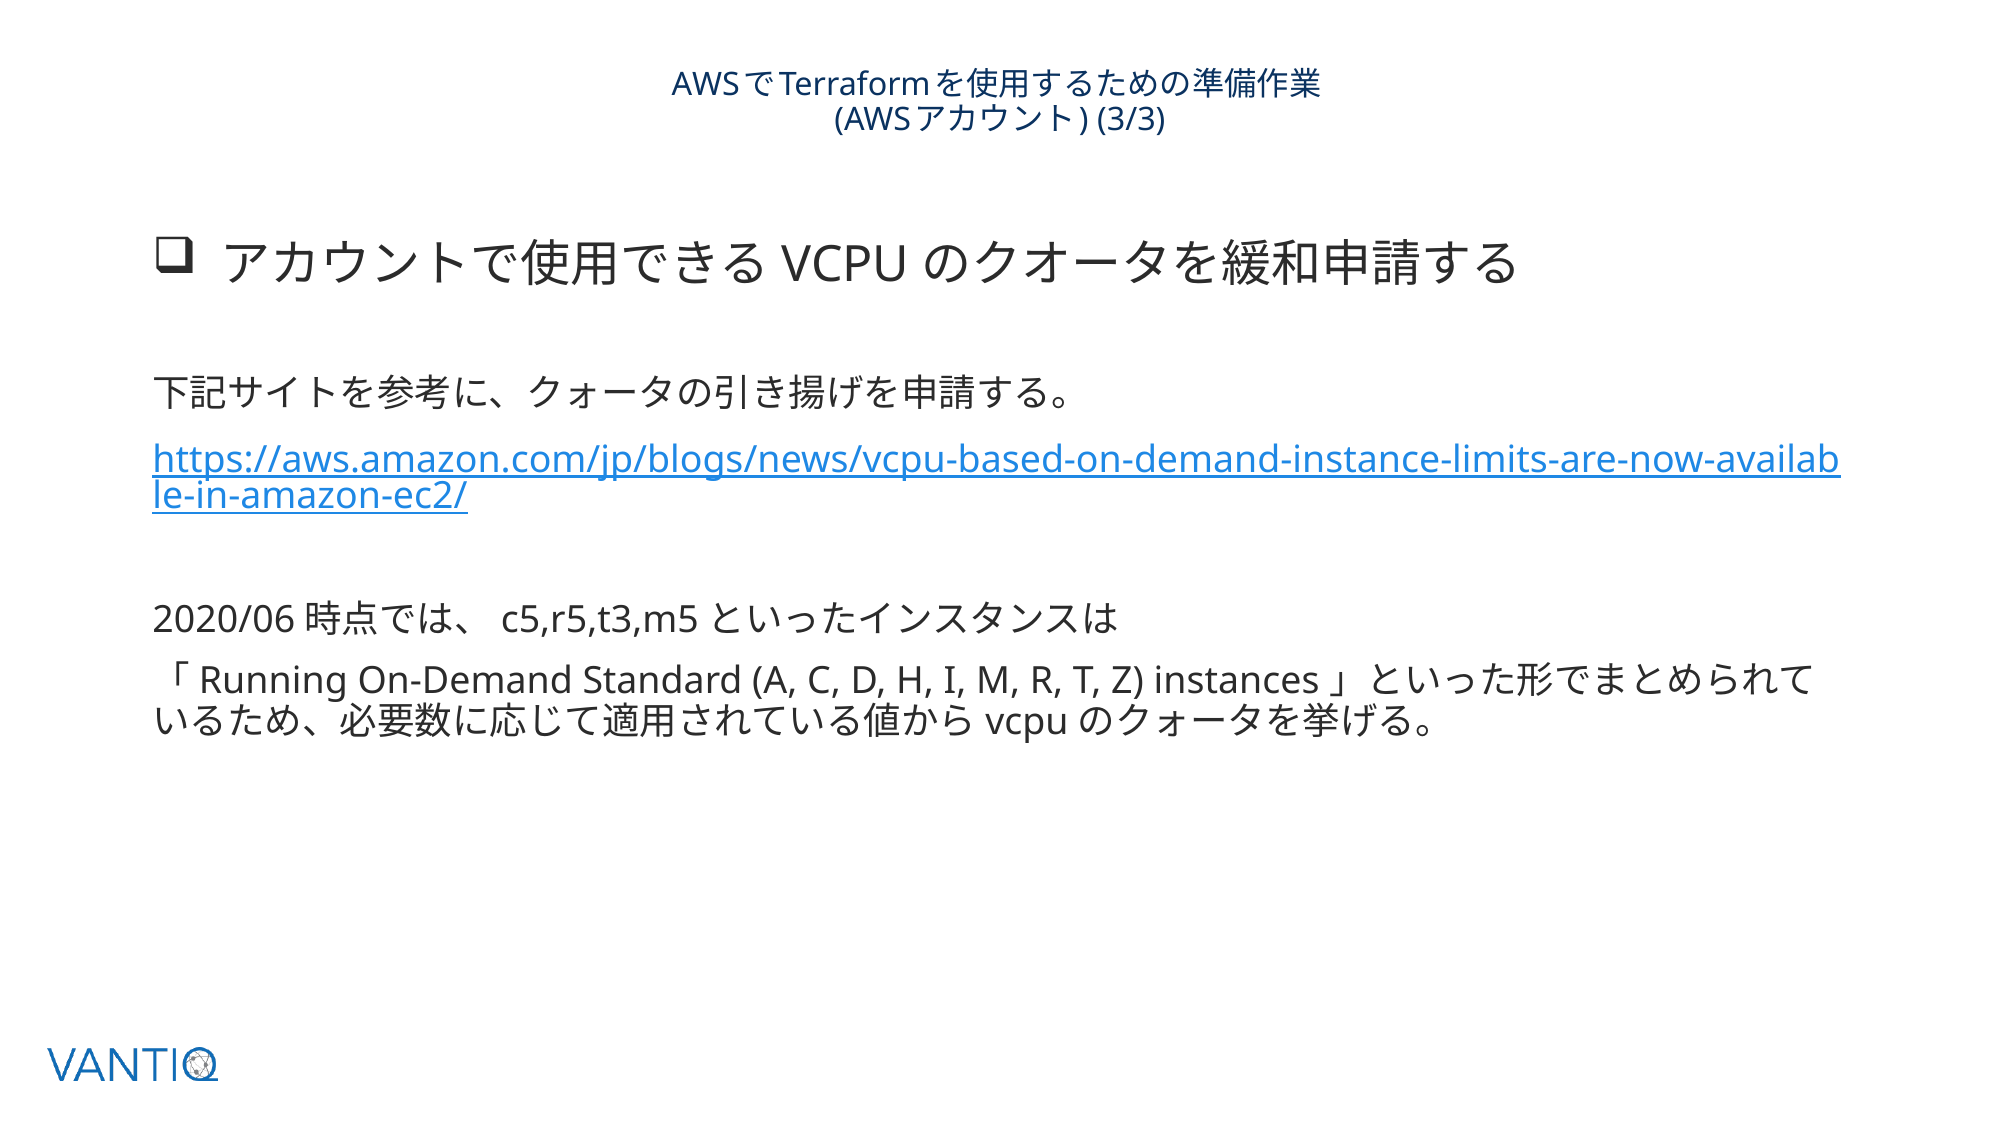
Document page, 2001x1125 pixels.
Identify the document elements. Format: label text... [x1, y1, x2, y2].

title AWSでTerraformを使用するための準備作業 (AWSアカウント) (3/3) [137, 59, 1863, 146]
list アカウントで使用できるVCPUのクオータを緩和申請する 下記サイトを参考に、クォータの引き揚げを申請する。 https://aws.amazon.com/jp/blogs/news/vcpu-based-on-demand-instance-limits-are-now-available-in-amazon-ec2/ 2020/06時点では、c5,r5,t3,m5といったインスタンスは 「Running On-Demand Standard (A, C, D, H, I, M, R, T, Z) instances」といった形でまとめられているため、必要数に応じて適用されている値からvcpuのクォータを挙げる。 [137, 230, 1863, 1018]
picture [47, 1047, 218, 1081]
